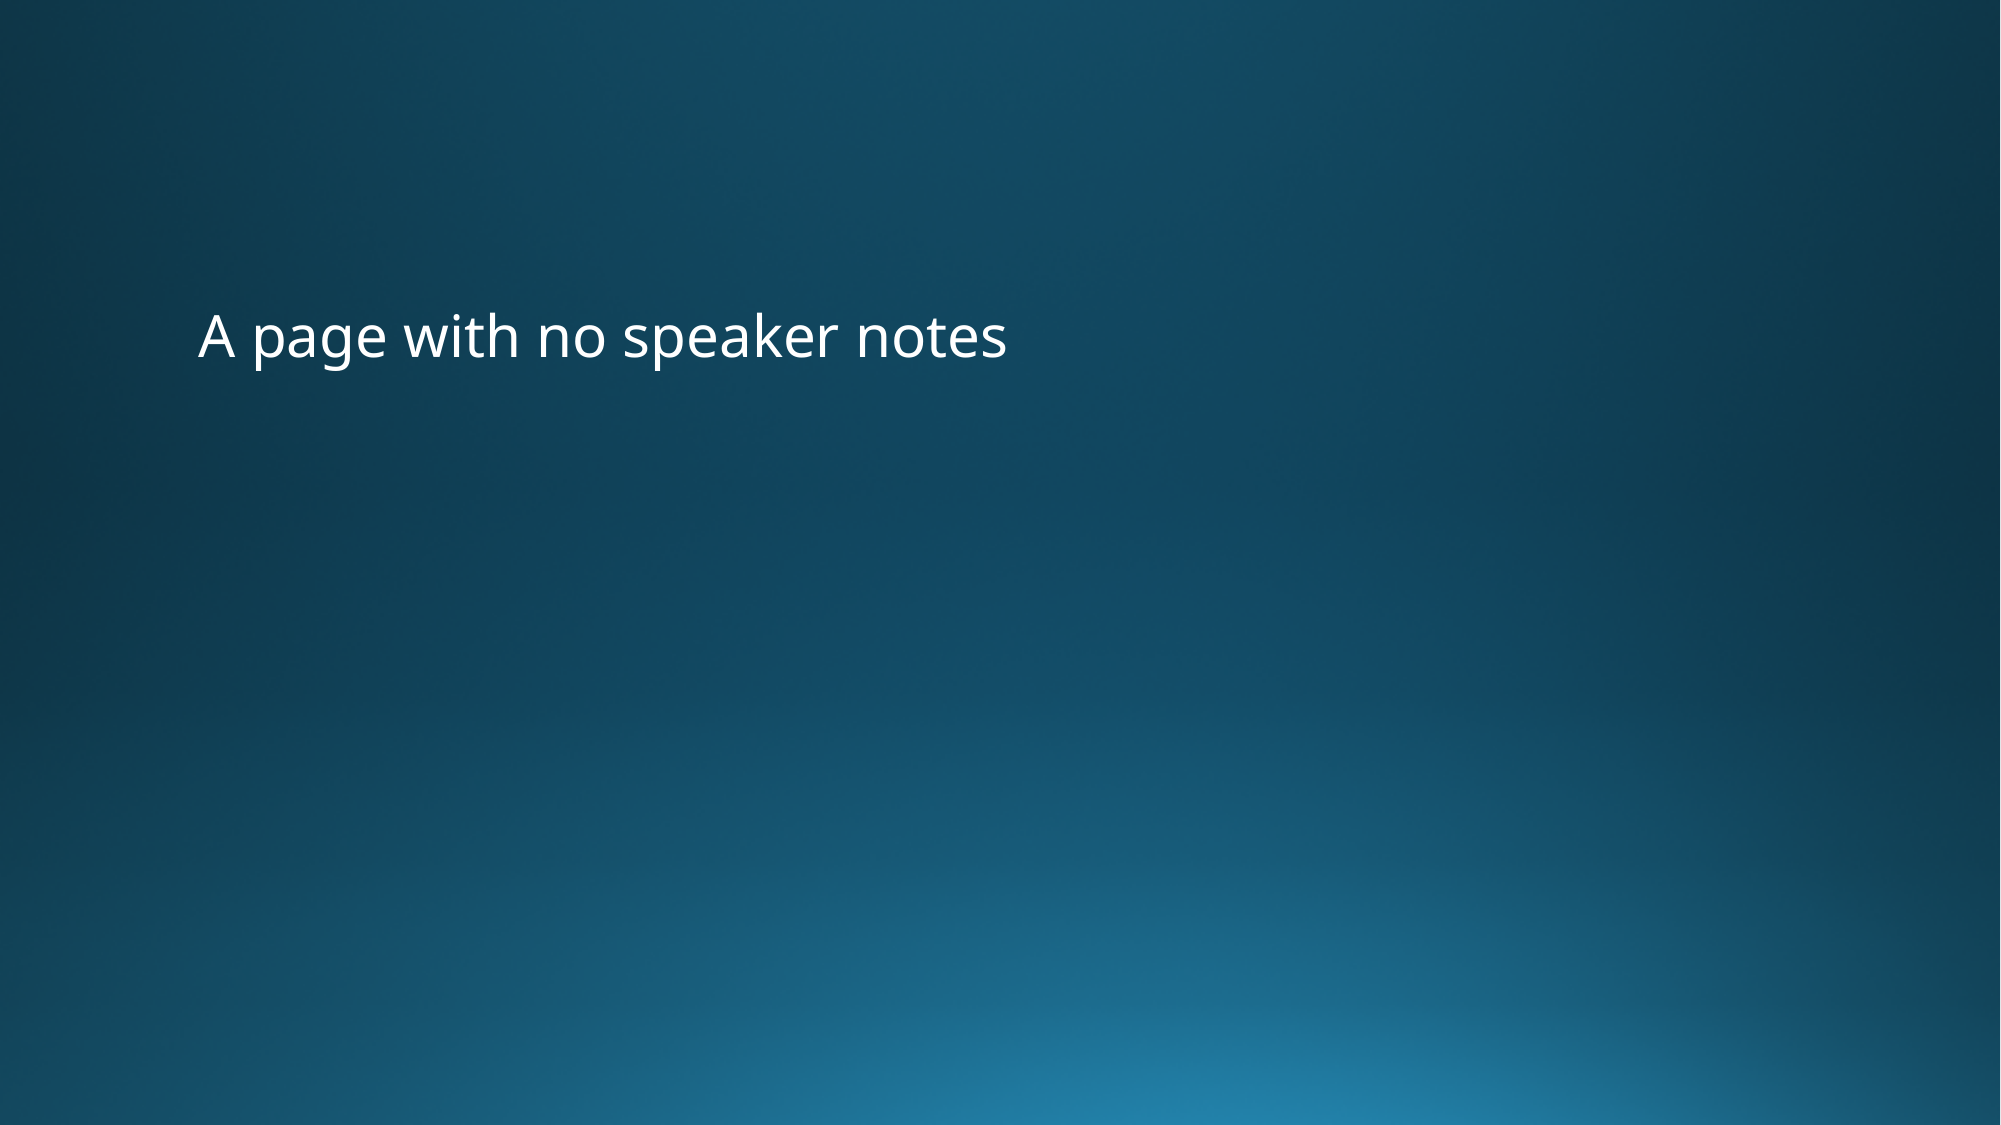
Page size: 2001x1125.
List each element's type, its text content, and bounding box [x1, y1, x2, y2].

picture [0, 0, 2001, 1125]
list A page with no speaker notes [183, 299, 1863, 1014]
